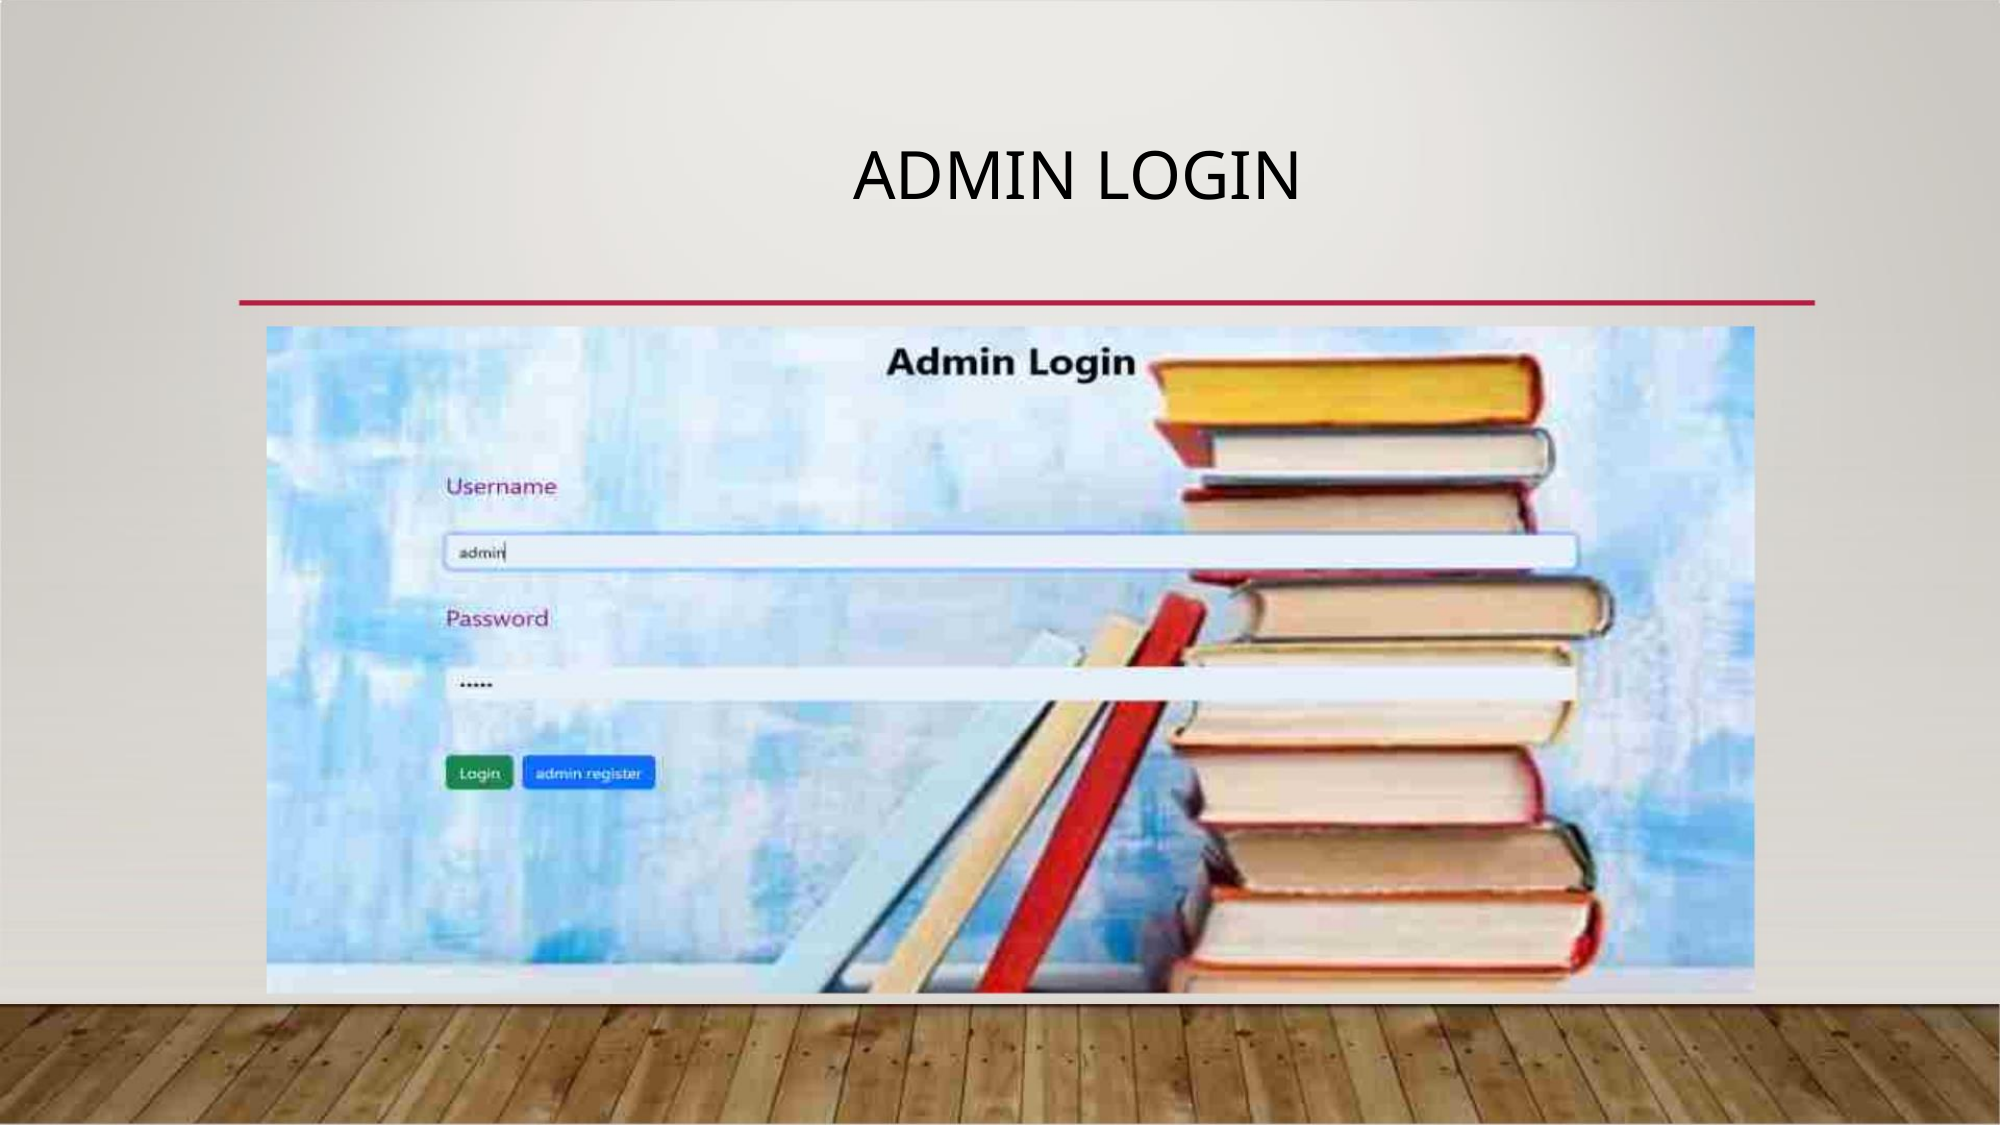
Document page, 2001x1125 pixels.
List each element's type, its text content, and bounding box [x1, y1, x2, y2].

text_box ADMIN LOGIN [853, 135, 1318, 213]
text_box [0, 0, 2000, 1125]
